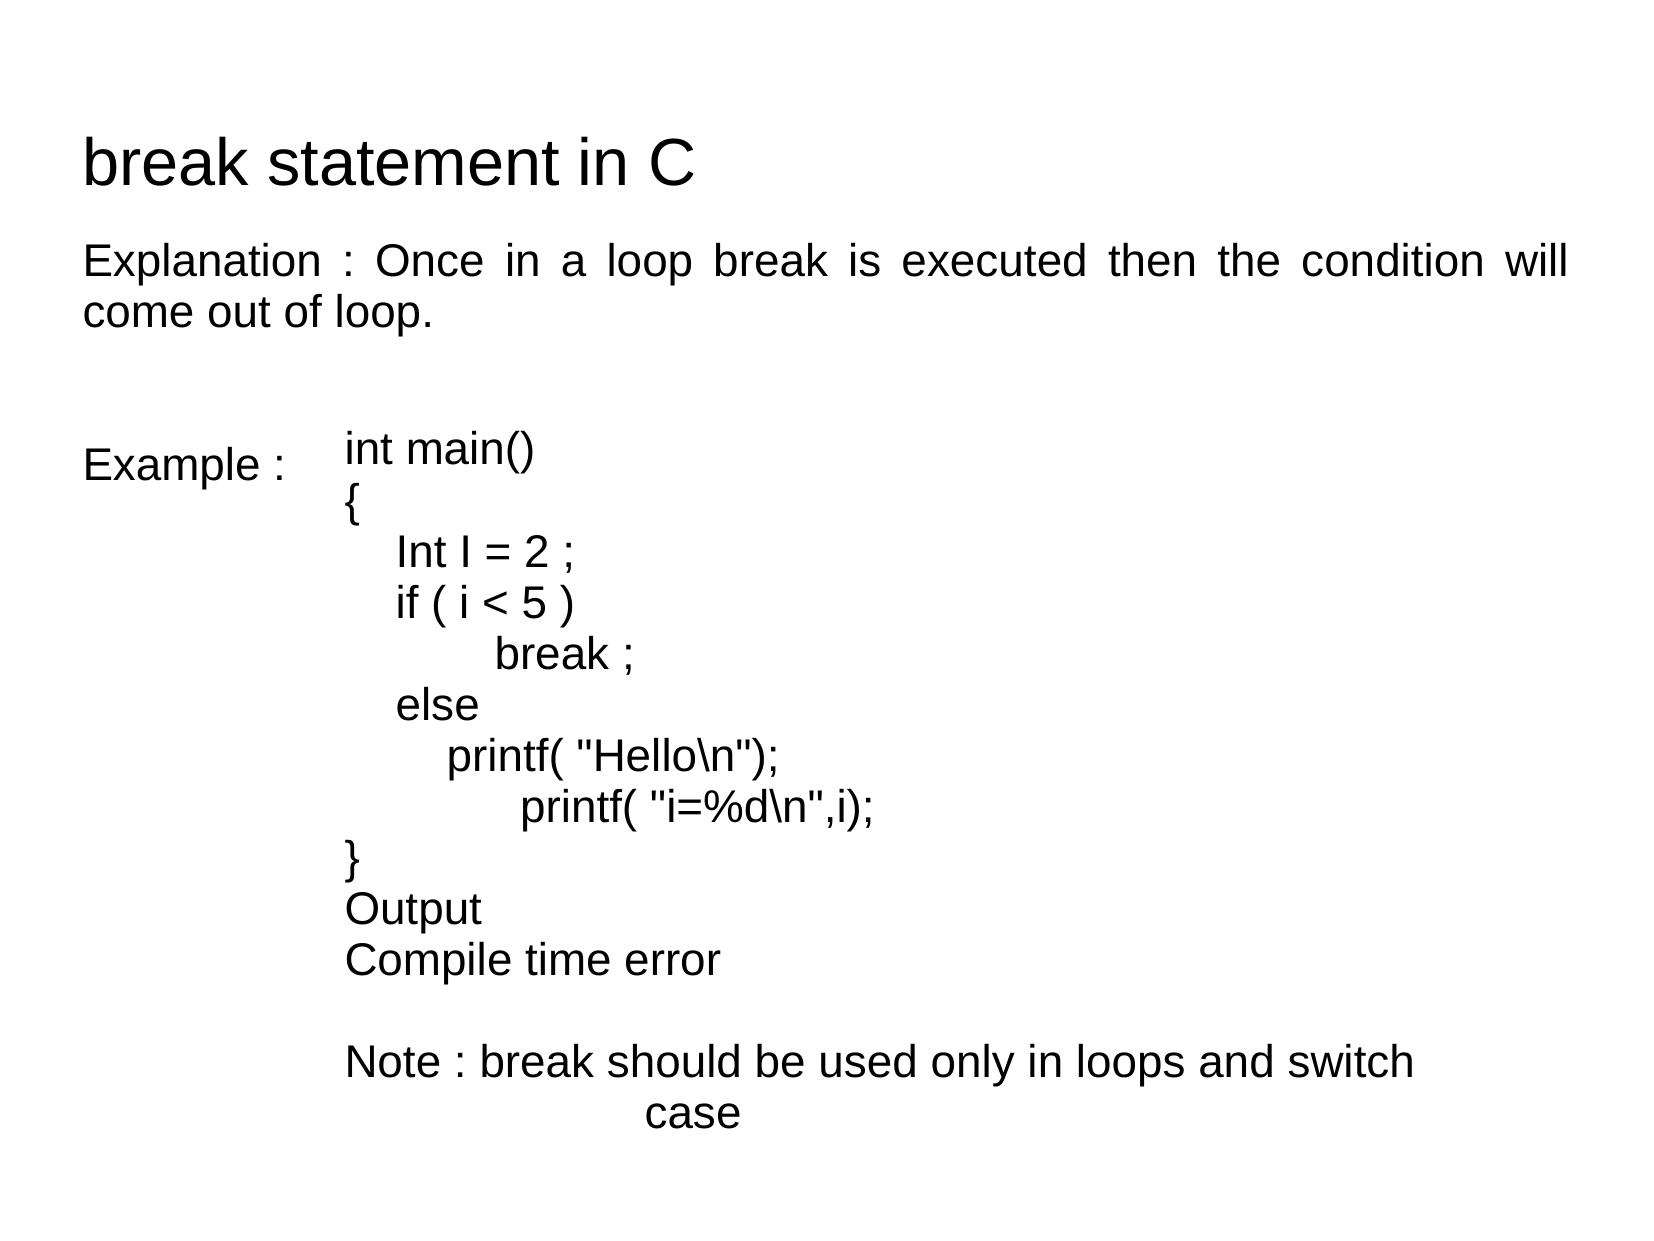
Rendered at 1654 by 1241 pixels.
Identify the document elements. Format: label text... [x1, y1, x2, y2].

text_box int main() { Int I = 2 ; if ( i < 5 ) break ; else printf( "Hello\n"); printf( "i=%d\n",i); } Output Compile time error Note : break should be used only in loops and switch case [329, 284, 1458, 1171]
text_box Explanation : Once in a loop break is executed then the condition will come out of loop. Example : [82, 45, 1571, 1241]
